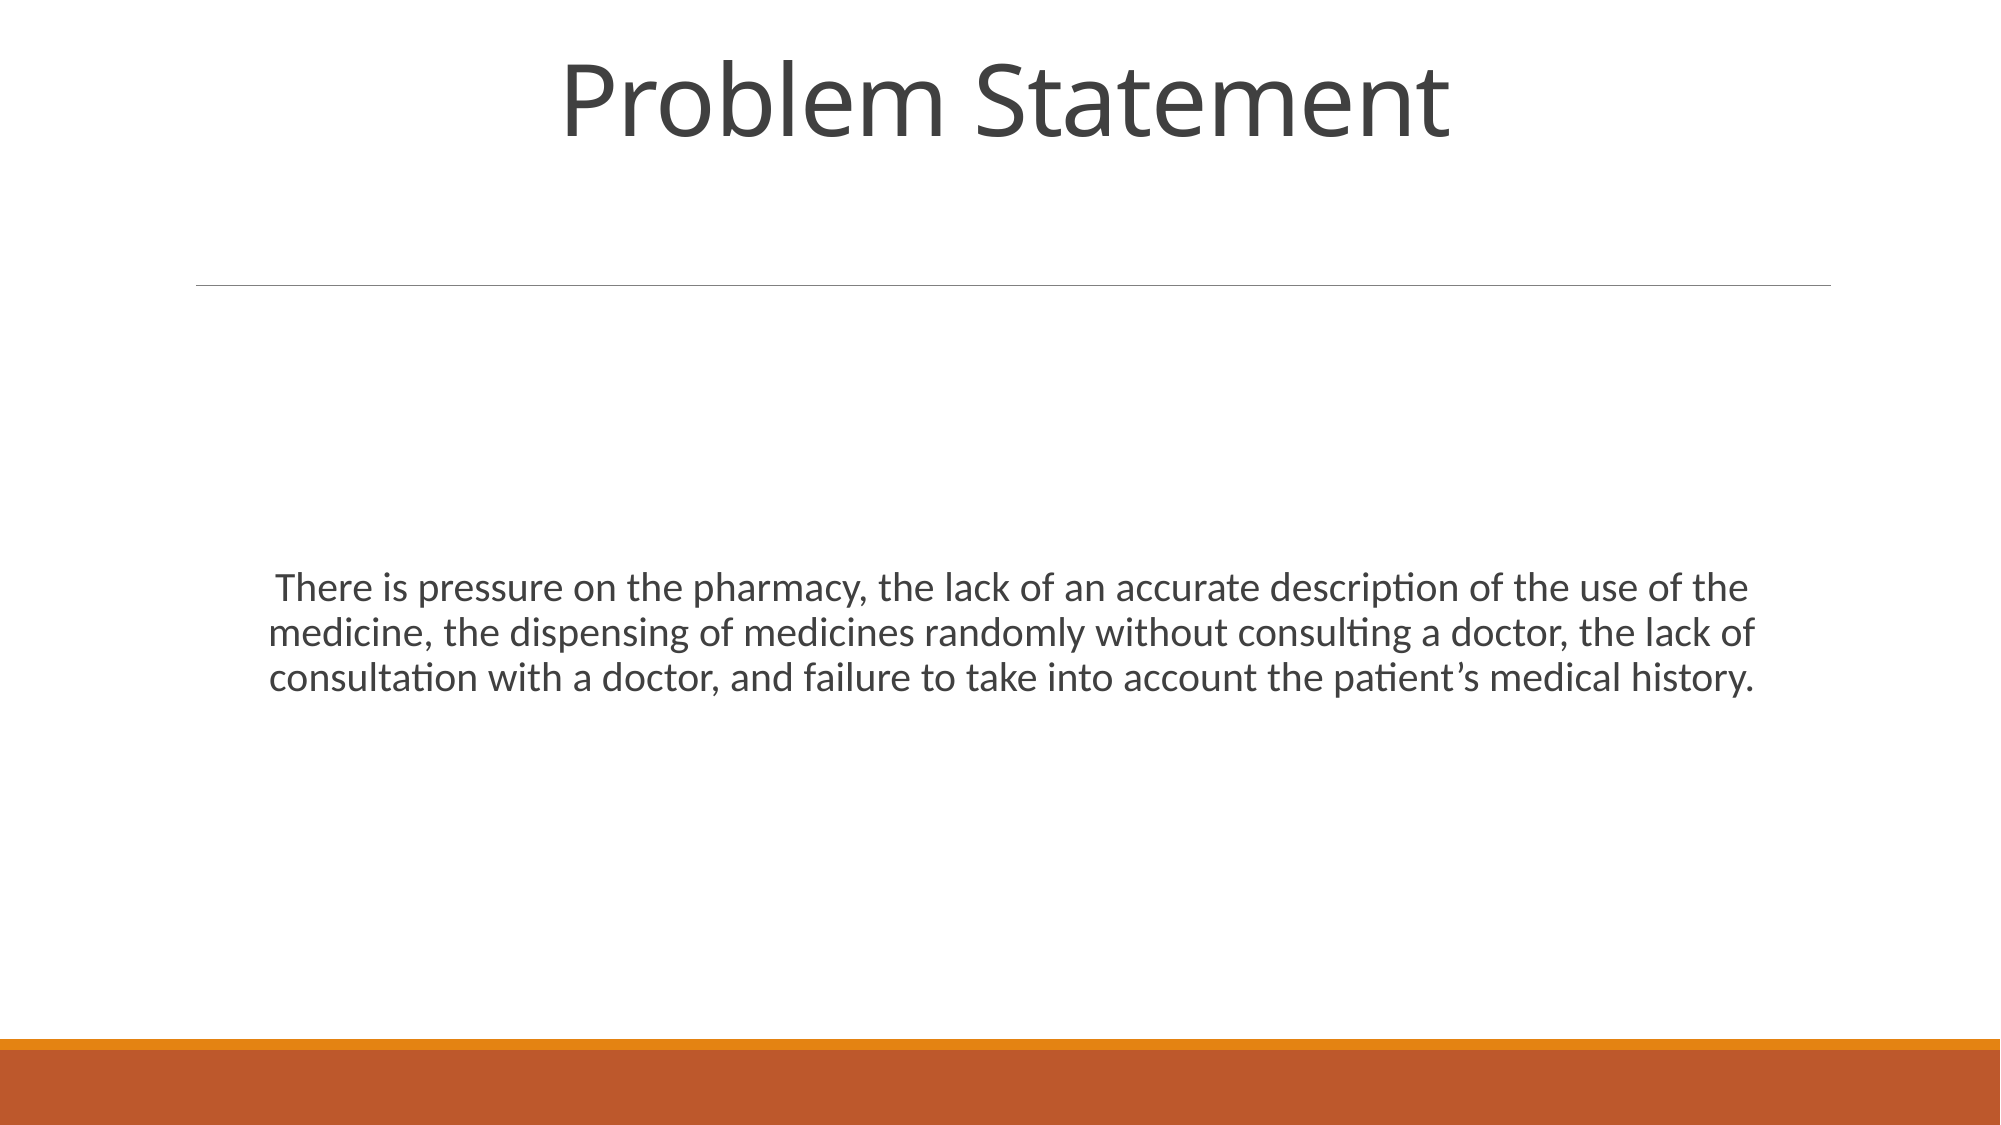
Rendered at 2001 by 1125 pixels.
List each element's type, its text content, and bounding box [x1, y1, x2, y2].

list There is pressure on the pharmacy, the lack of an accurate description of the use of the medicine, the dispensing of medicines randomly without consulting a doctor, the lack of consultation with a doctor, and failure to take into account the patient’s medical history. [180, 302, 1830, 963]
title Problem Statement [180, 47, 1830, 285]
